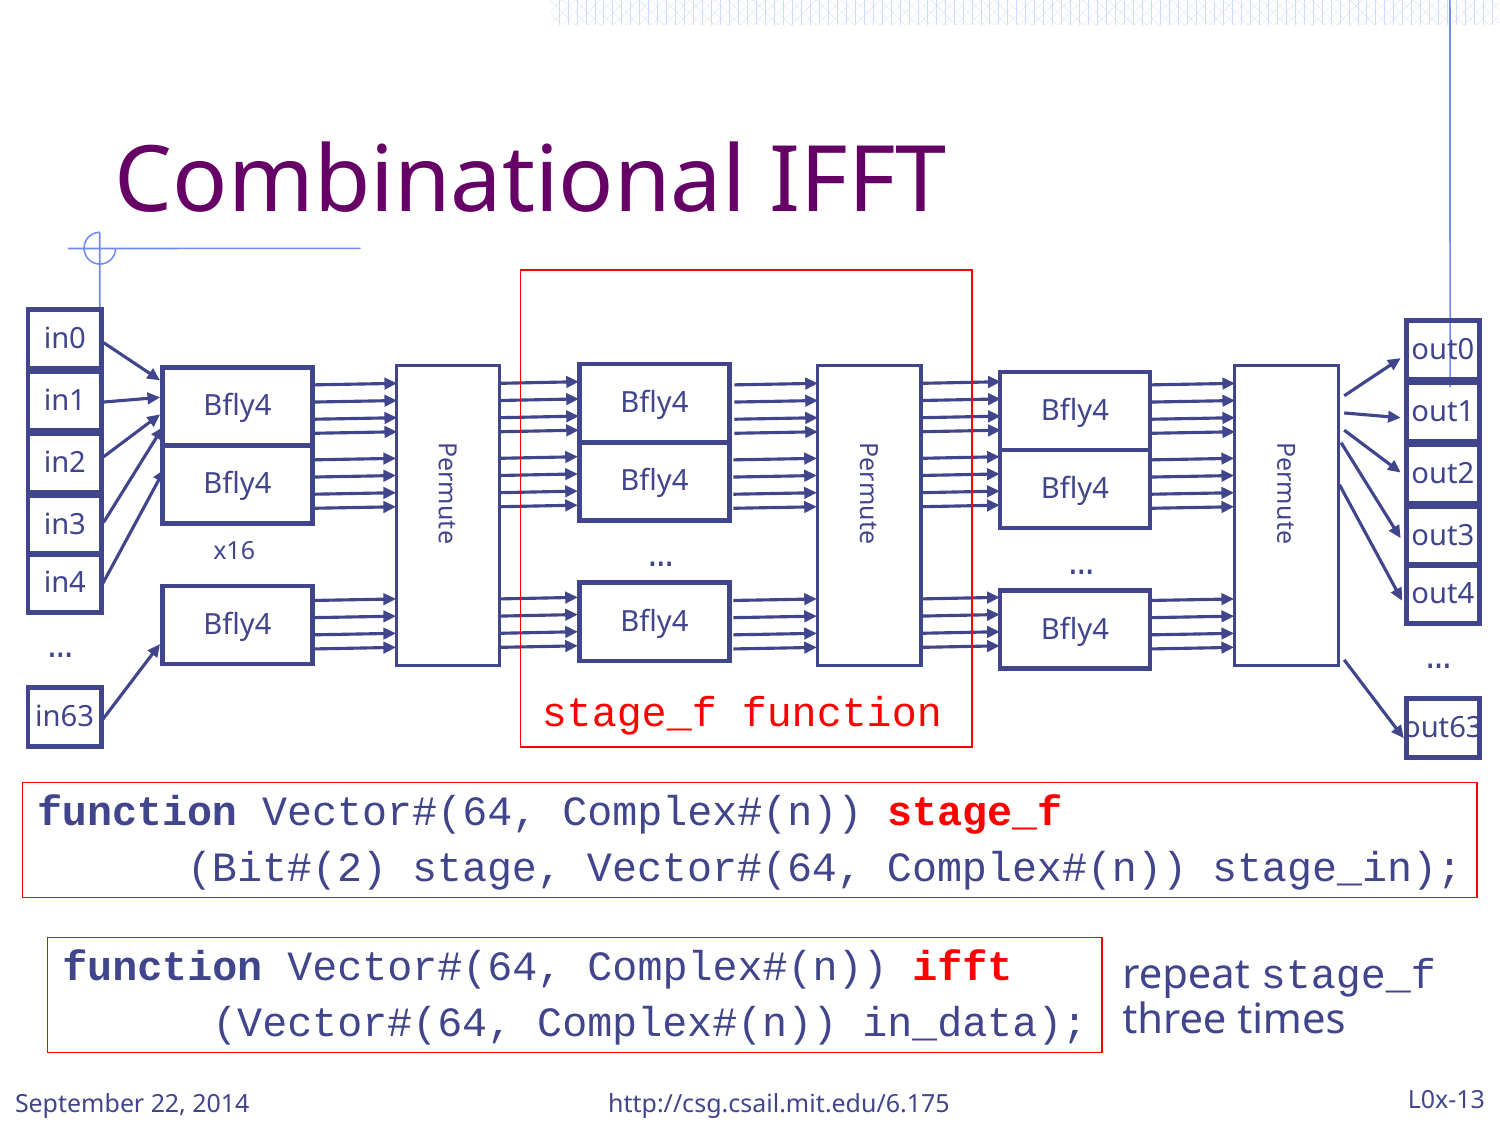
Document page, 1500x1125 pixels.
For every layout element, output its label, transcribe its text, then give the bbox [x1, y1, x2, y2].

title Combinational IFFT [99, 49, 1376, 238]
footer http://csg.csail.mit.edu/6.175 [508, 1049, 1051, 1125]
text_box function Vector#(64, Complex#(n)) stage_f (Bit#(2) stage, Vector#(64, Complex#(n)) stage_in); [22, 782, 1478, 898]
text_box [27, 309, 1480, 759]
text_box [520, 270, 972, 307]
text_box function Vector#(64, Complex#(n)) ifft (Vector#(64, Complex#(n)) in_data); [47, 937, 1103, 1053]
text_box repeat stage_f three times [1107, 944, 1500, 1050]
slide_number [0, 1049, 313, 1125]
slide_number L0x-13 [1187, 1049, 1500, 1125]
